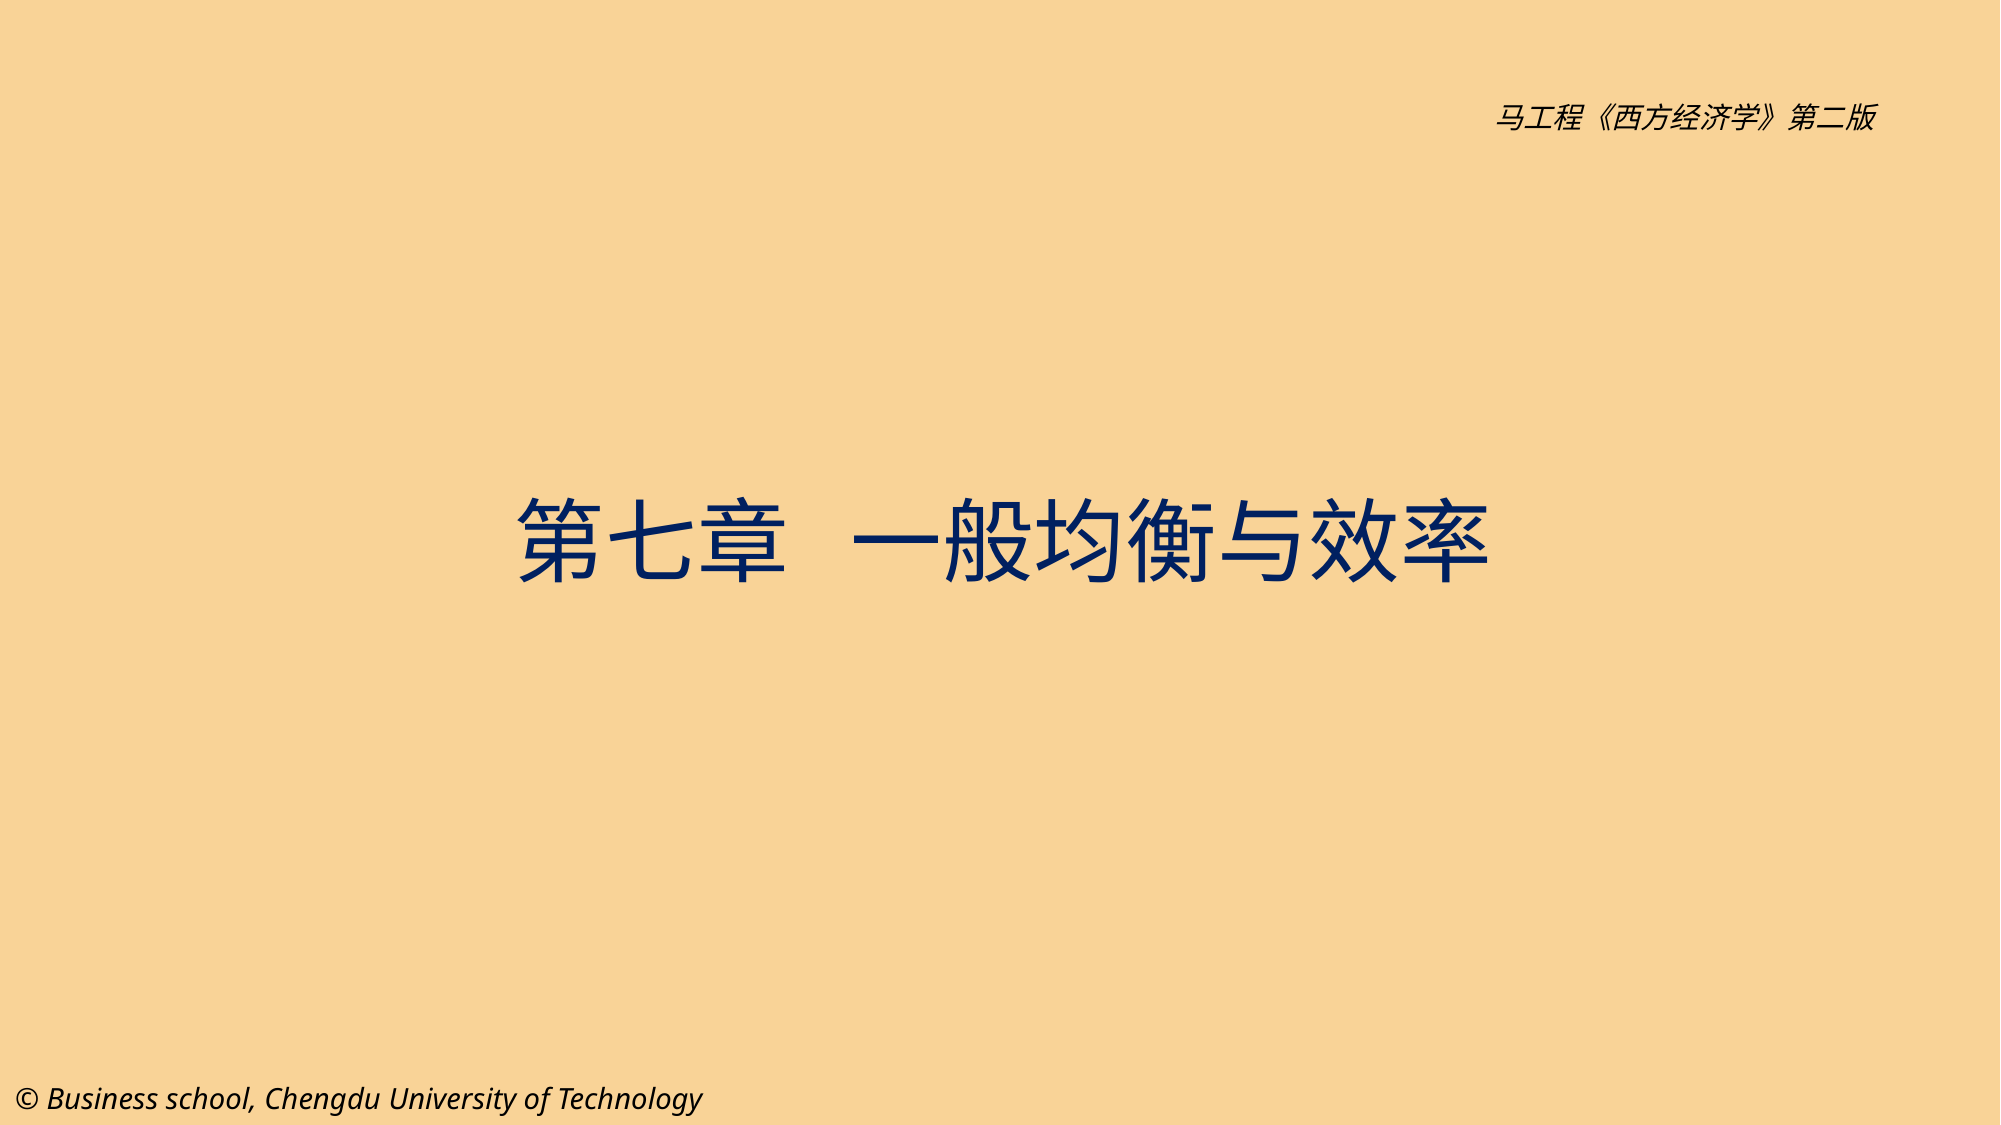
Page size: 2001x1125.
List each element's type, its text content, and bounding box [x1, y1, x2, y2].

text_box 马工程《西方经济学》第二版 [1479, 92, 1967, 142]
title 第七章 一般均衡与效率 [253, 321, 1754, 714]
